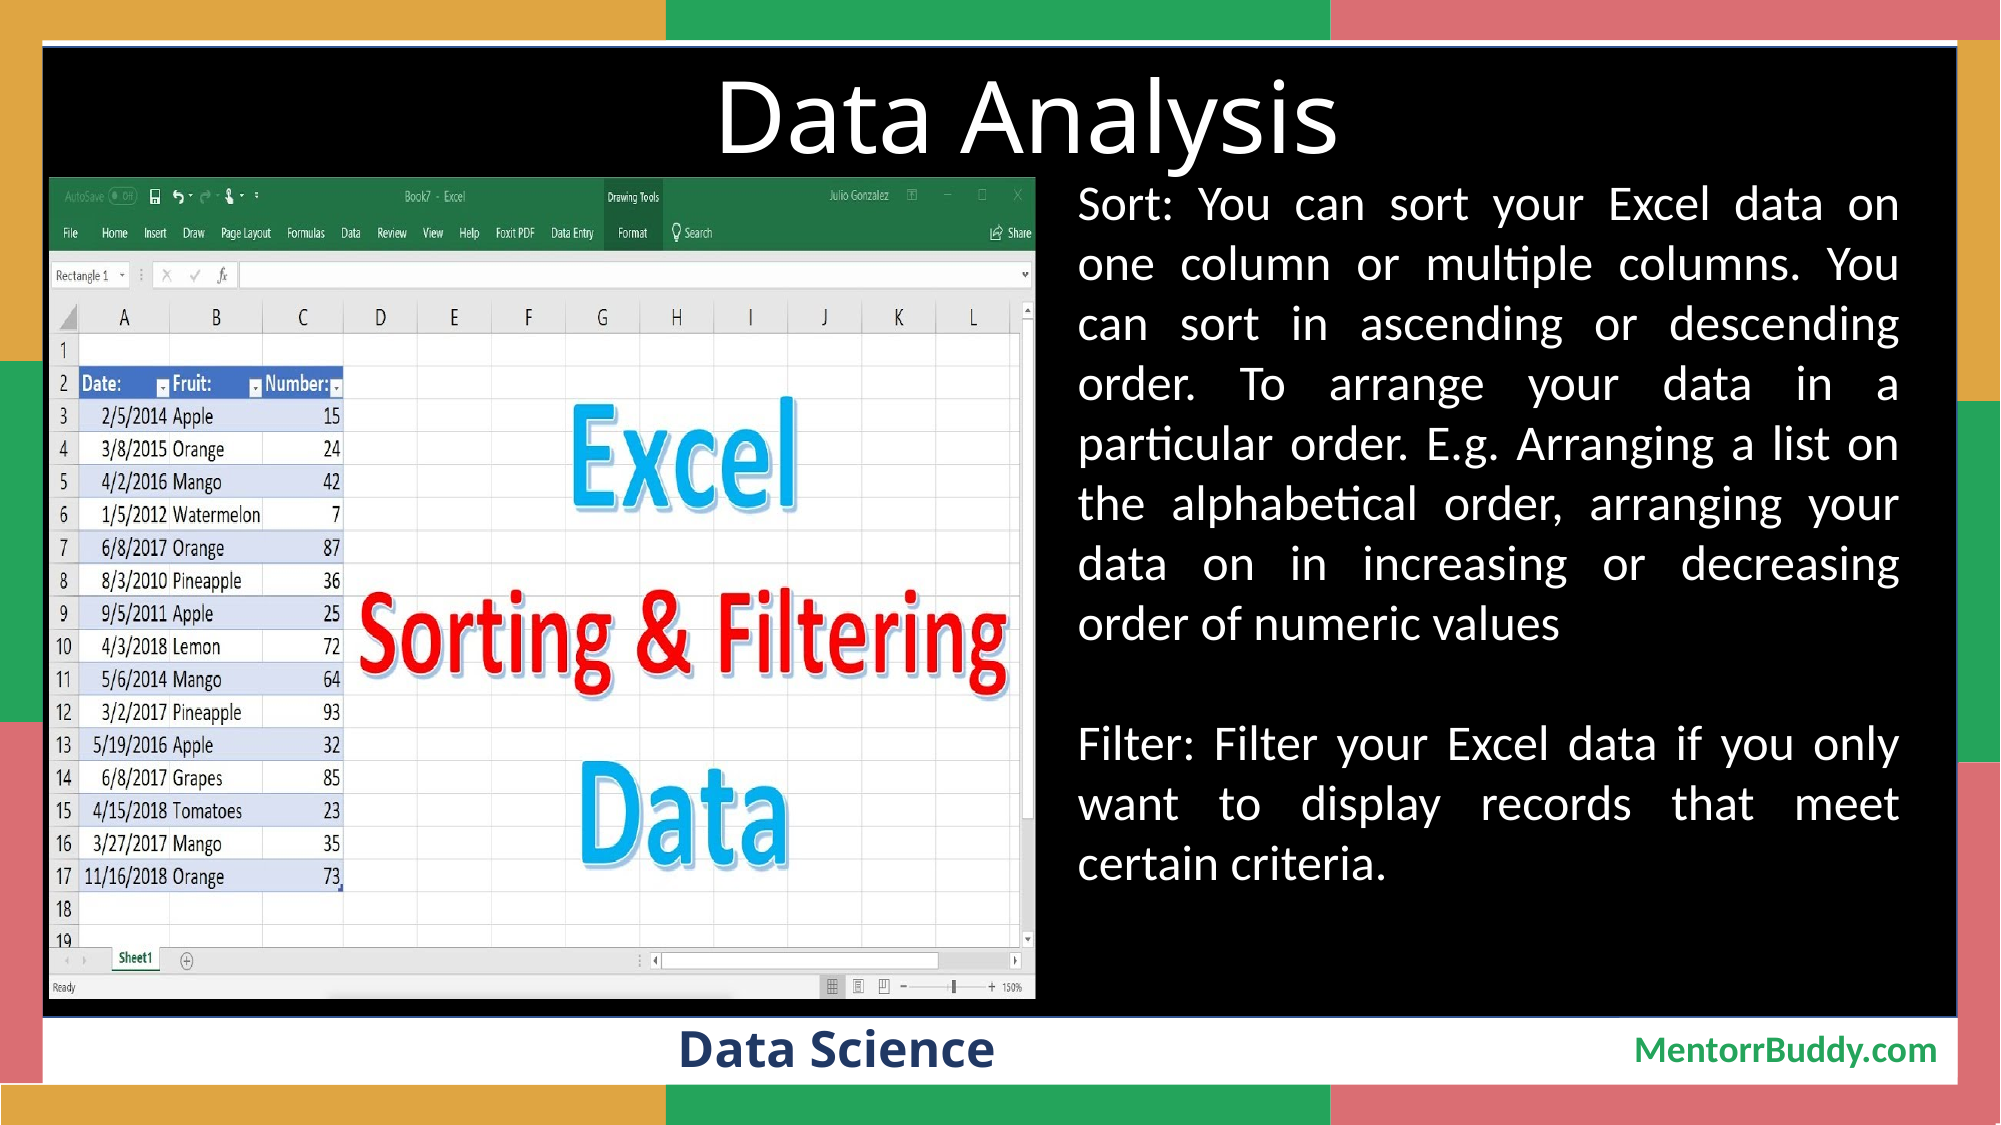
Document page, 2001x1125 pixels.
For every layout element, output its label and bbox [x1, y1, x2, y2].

picture [48, 177, 1036, 999]
text_box [0, 0, 2000, 1125]
